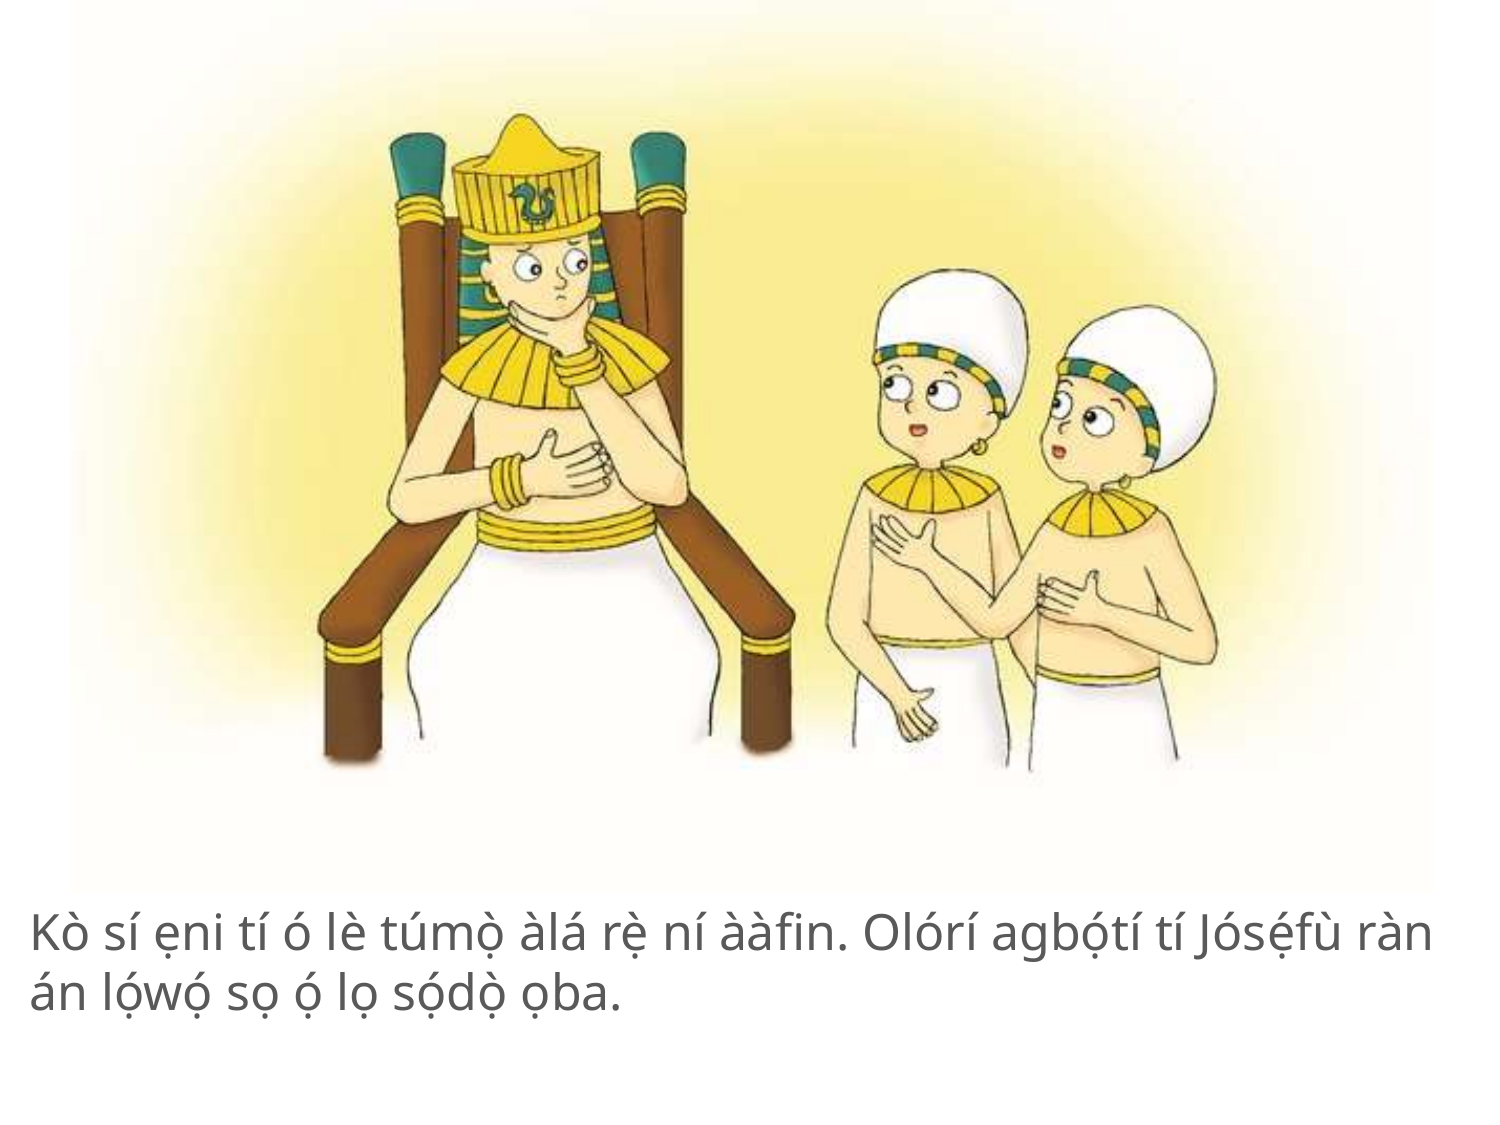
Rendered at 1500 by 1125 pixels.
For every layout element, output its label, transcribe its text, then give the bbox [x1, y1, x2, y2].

picture [69, 0, 1435, 894]
text_box Kò sí ẹni tí ó lè túmọ̀ àlá rẹ̀ ní ààfin. Olórí agbọ́tí tí Jósẹ́fù ràn án lọ́wọ́ sọ ọ́ lọ sọ́dọ̀ ọba. [14, 893, 1486, 1028]
